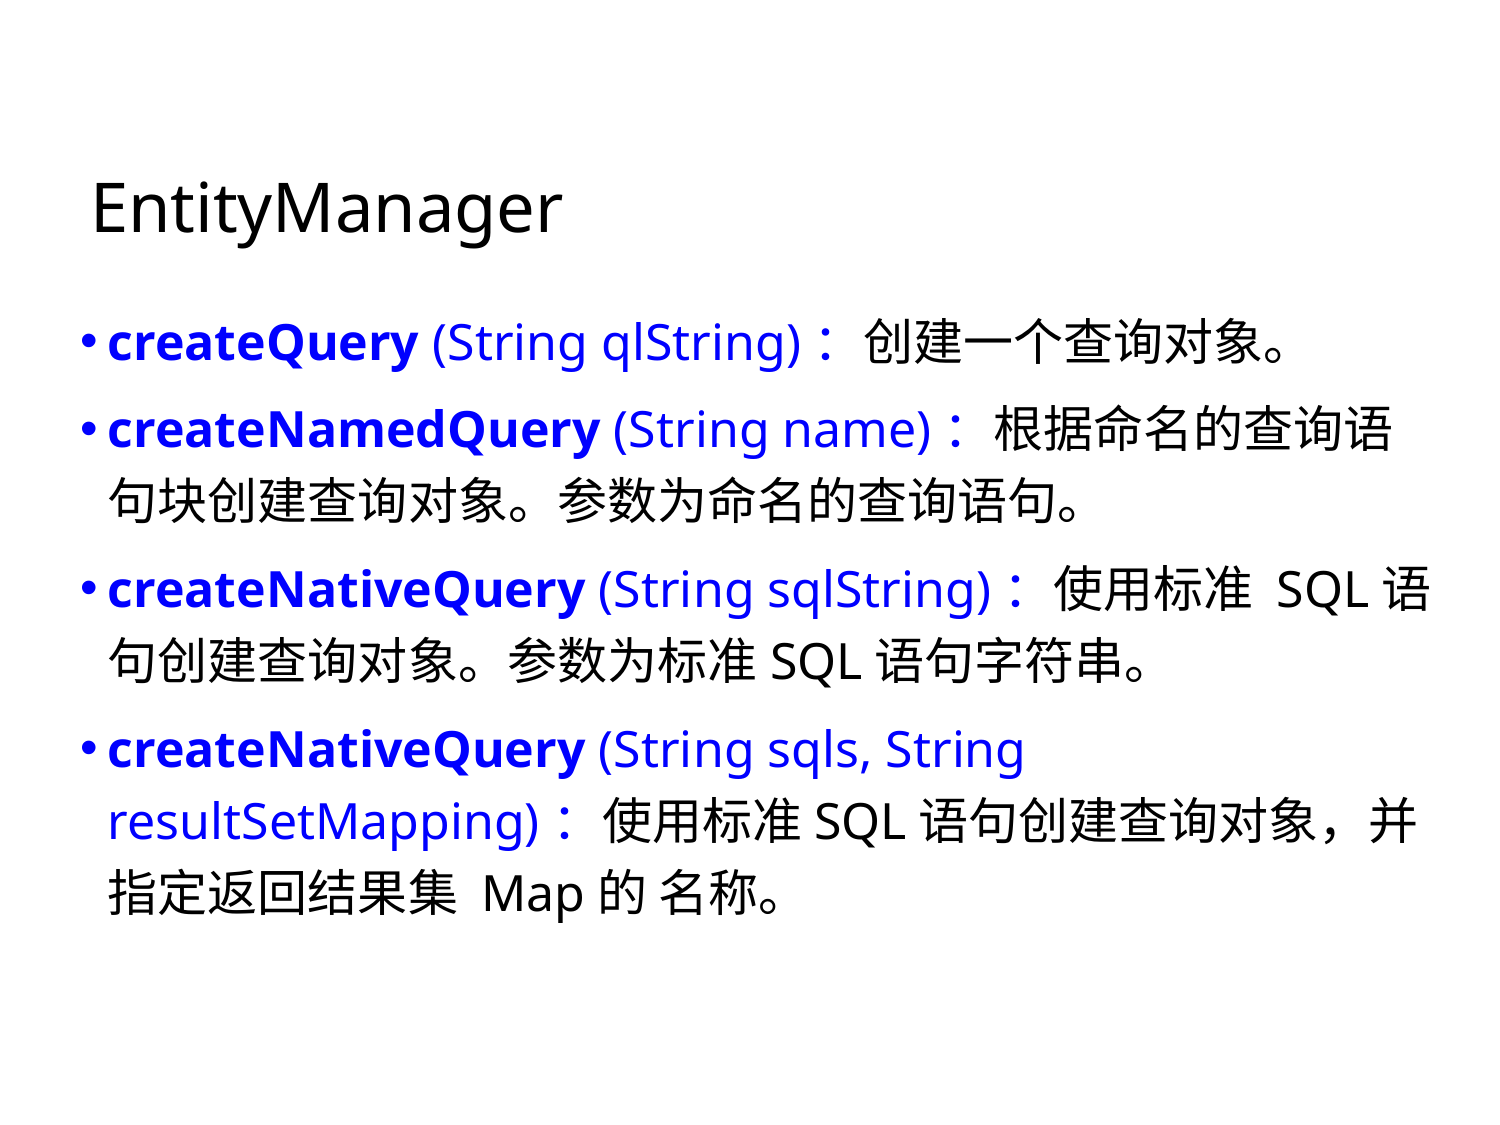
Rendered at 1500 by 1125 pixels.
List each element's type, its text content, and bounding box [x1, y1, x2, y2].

list createQuery (String qlString)：创建一个查询对象。 createNamedQuery (String name)：根据命名的查询语句块创建查询对象。参数为命名的查询语句。 createNativeQuery (String sqlString)：使用标准 SQL语句创建查询对象。参数为标准SQL语句字符串。 createNativeQuery (String sqls, String resultSetMapping)：使用标准SQL语句创建查询对象，并指定返回结果集 Map的 名称。 [64, 290, 1459, 1083]
title EntityManager [75, 116, 1425, 290]
